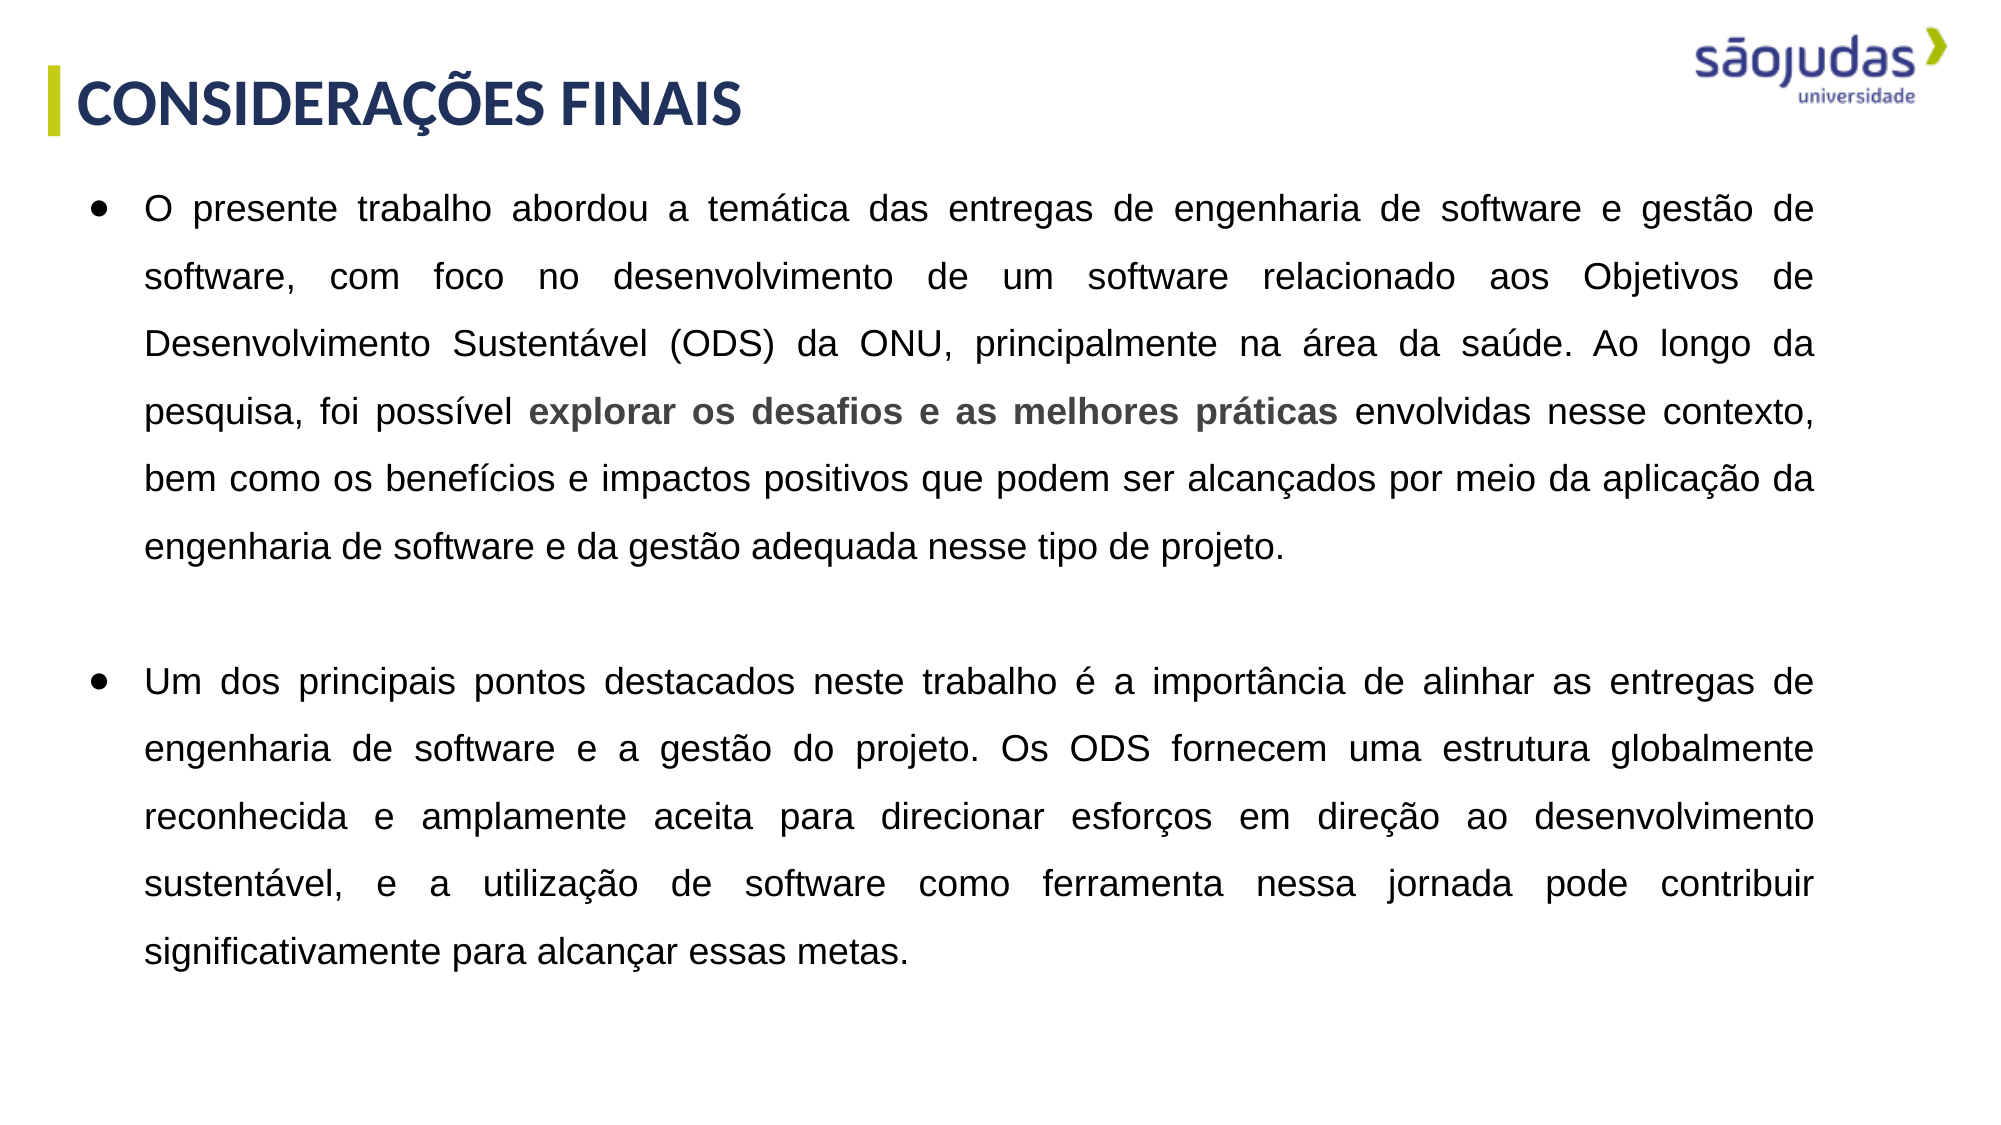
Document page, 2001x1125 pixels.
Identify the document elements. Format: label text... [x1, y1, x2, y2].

text_box [48, 65, 61, 137]
text_box O presente trabalho abordou a temática das entregas de engenharia de software e gestão de software, com foco no desenvolvimento de um software relacionado aos Objetivos de Desenvolvimento Sustentável (ODS) da ONU, principalmente na área da saúde. Ao longo da pesquisa, foi possível explorar os desafios e as melhores práticas envolvidas nesse contexto, bem como os benefícios e impactos positivos que podem ser alcançados por meio da aplicação da engenharia de software e da gestão adequada nesse tipo de projeto. Um dos principais pontos destacados neste trabalho é a importância de alinhar as entregas de engenharia de software e a gestão do projeto. Os ODS fornecem uma estrutura globalmente reconhecida e amplamente aceita para direcionar esforços em direção ao desenvolvimento sustentável, e a utilização de software como ferramenta nessa jornada pode contribuir significativamente para alcançar essas metas. [54, 146, 1830, 987]
text_box CONSIDERAÇÕES FINAIS [62, 50, 781, 146]
picture [1690, 24, 1952, 107]
